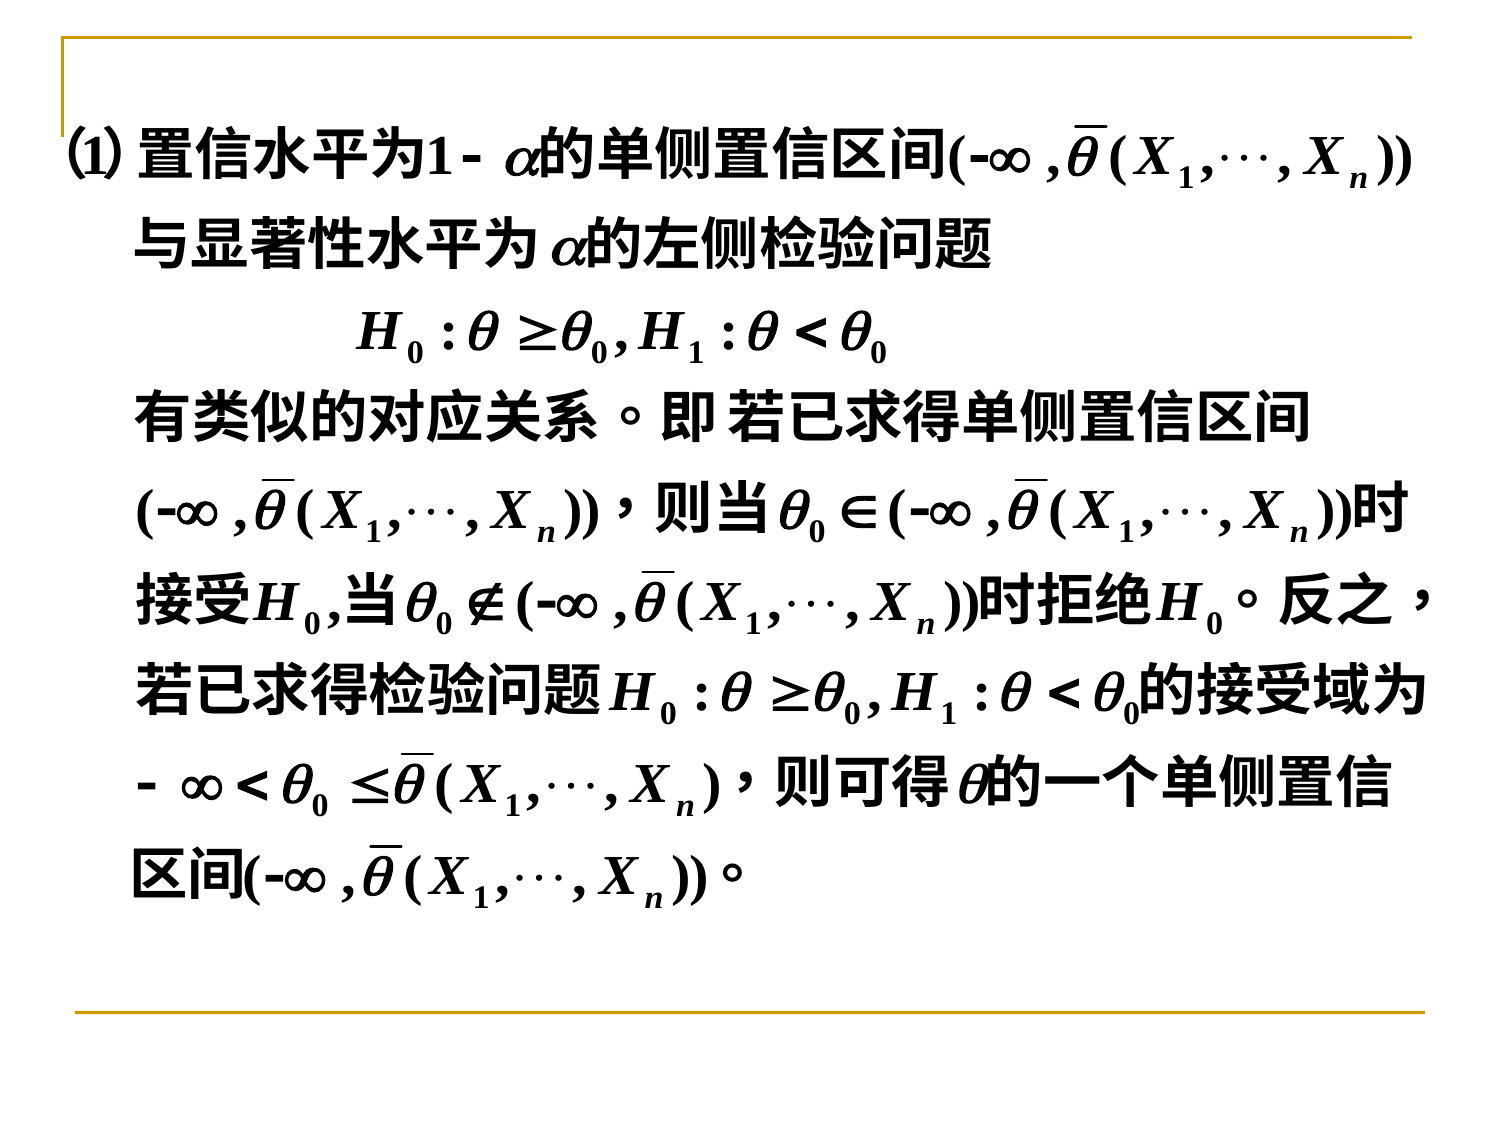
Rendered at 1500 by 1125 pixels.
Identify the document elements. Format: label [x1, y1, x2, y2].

text_box [52, 113, 1442, 920]
